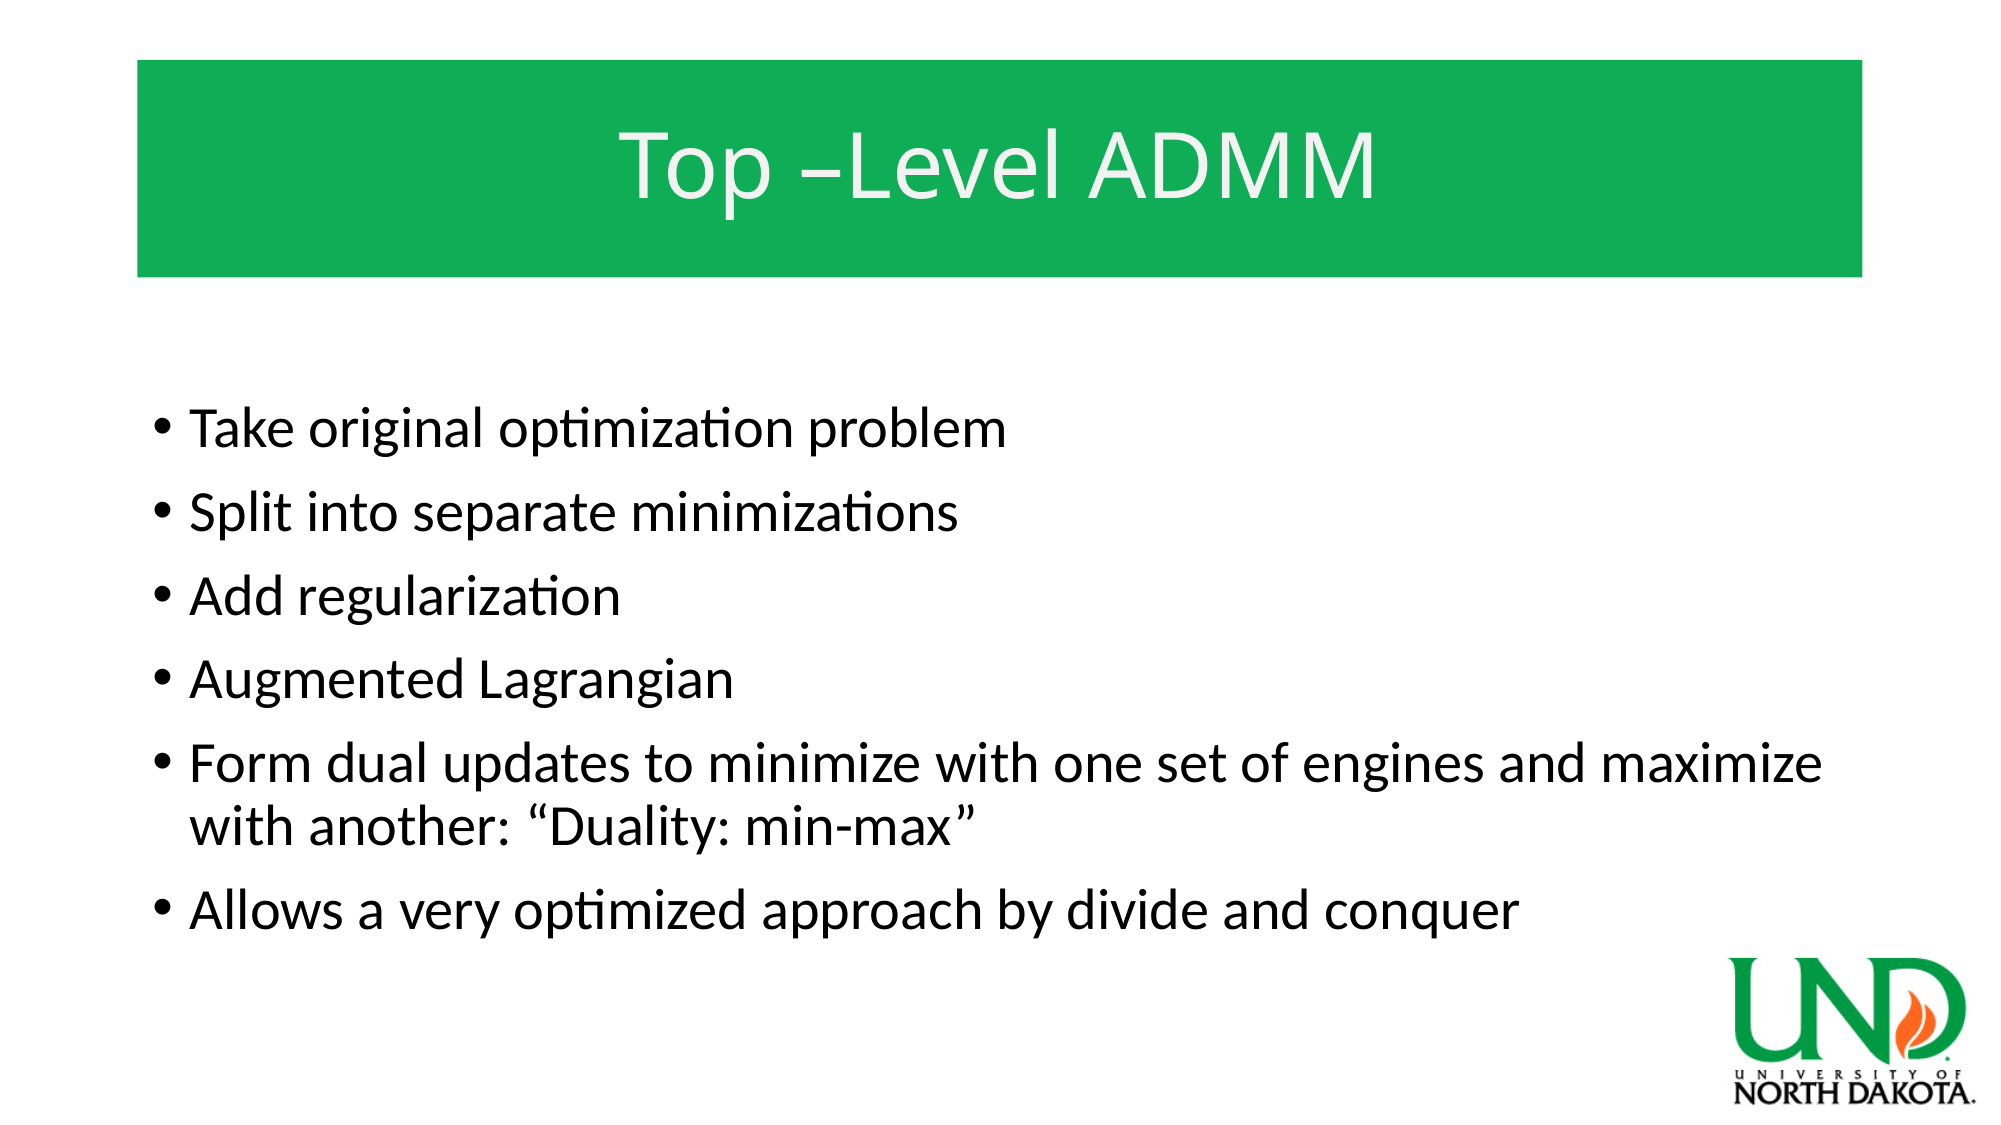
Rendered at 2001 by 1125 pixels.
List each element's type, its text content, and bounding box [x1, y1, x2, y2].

title Top –Level ADMM [137, 59, 1863, 278]
list Take original optimization problem Split into separate minimizations Add regularization Augmented Lagrangian Form dual updates to minimize with one set of engines and maximize with another: “Duality: min-max” Allows a very optimized approach by divide and conquer [137, 299, 1863, 1014]
picture [1697, 933, 2000, 1125]
